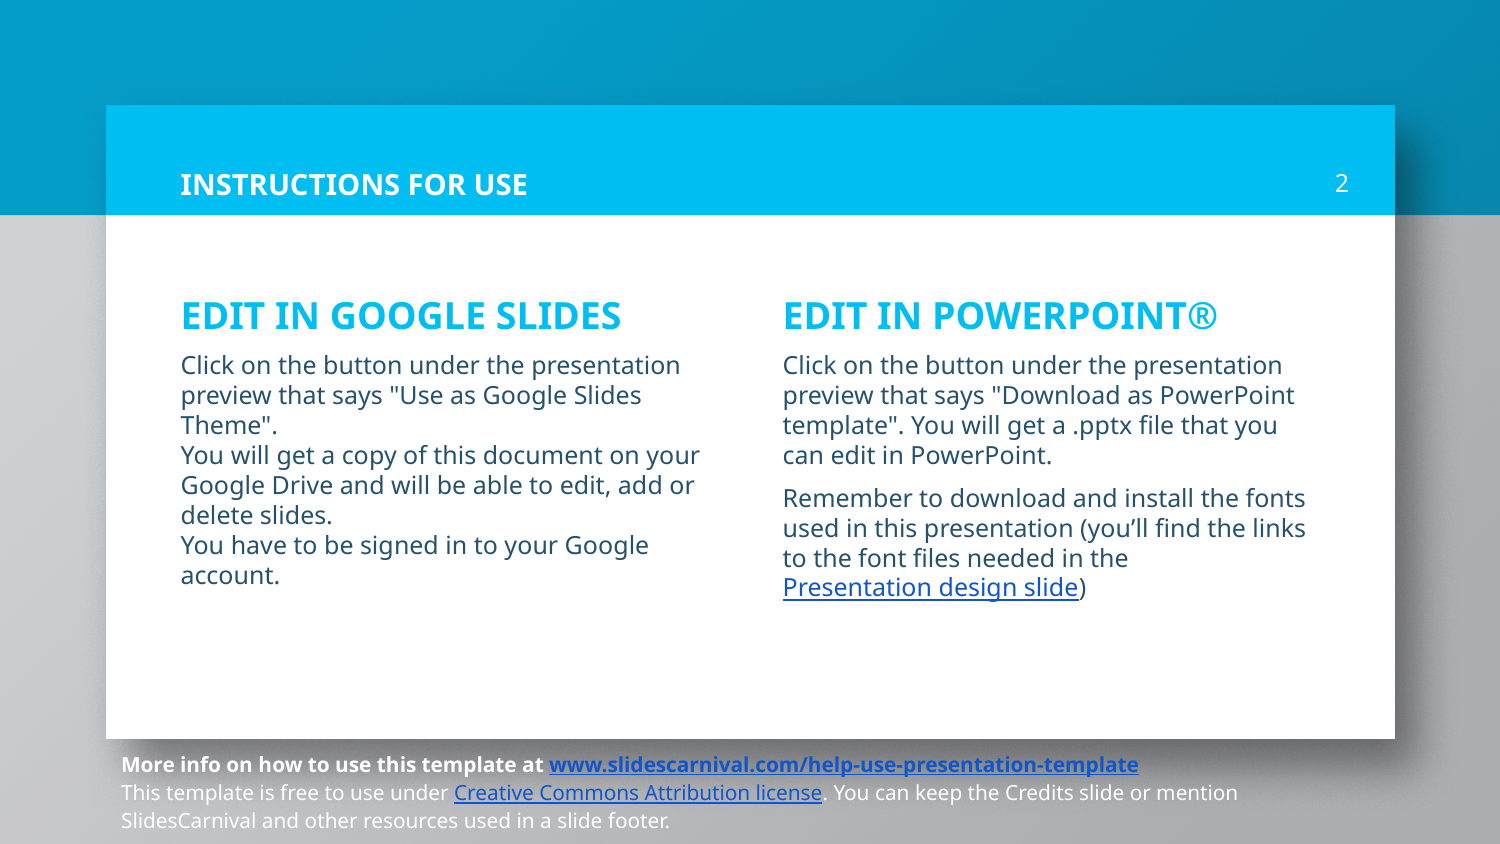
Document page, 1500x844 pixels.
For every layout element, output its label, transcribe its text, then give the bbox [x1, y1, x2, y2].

slide_number 2 [1273, 106, 1364, 217]
list EDIT IN GOOGLE SLIDES Click on the button under the presentation preview that says "Use as Google Slides Theme". You will get a copy of this document on your Google Drive and will be able to edit, add or delete slides. You have to be signed in to your Google account. [165, 277, 734, 678]
picture [0, 216, 1500, 844]
list EDIT IN POWERPOINT® Click on the button under the presentation preview that says "Download as PowerPoint template". You will get a .pptx file that you can edit in PowerPoint. Remember to download and install the fonts used in this presentation (you’ll find the links to the font files needed in the Presentation design slide) [767, 277, 1336, 678]
title INSTRUCTIONS FOR USE [165, 106, 1273, 217]
list More info on how to use this template at www.slidescarnival.com/help-use-presentation-template This template is free to use under Creative Commons Attribution license. You can keep the Credits slide or mention SlidesCarnival and other resources used in a slide footer. [106, 736, 1393, 844]
